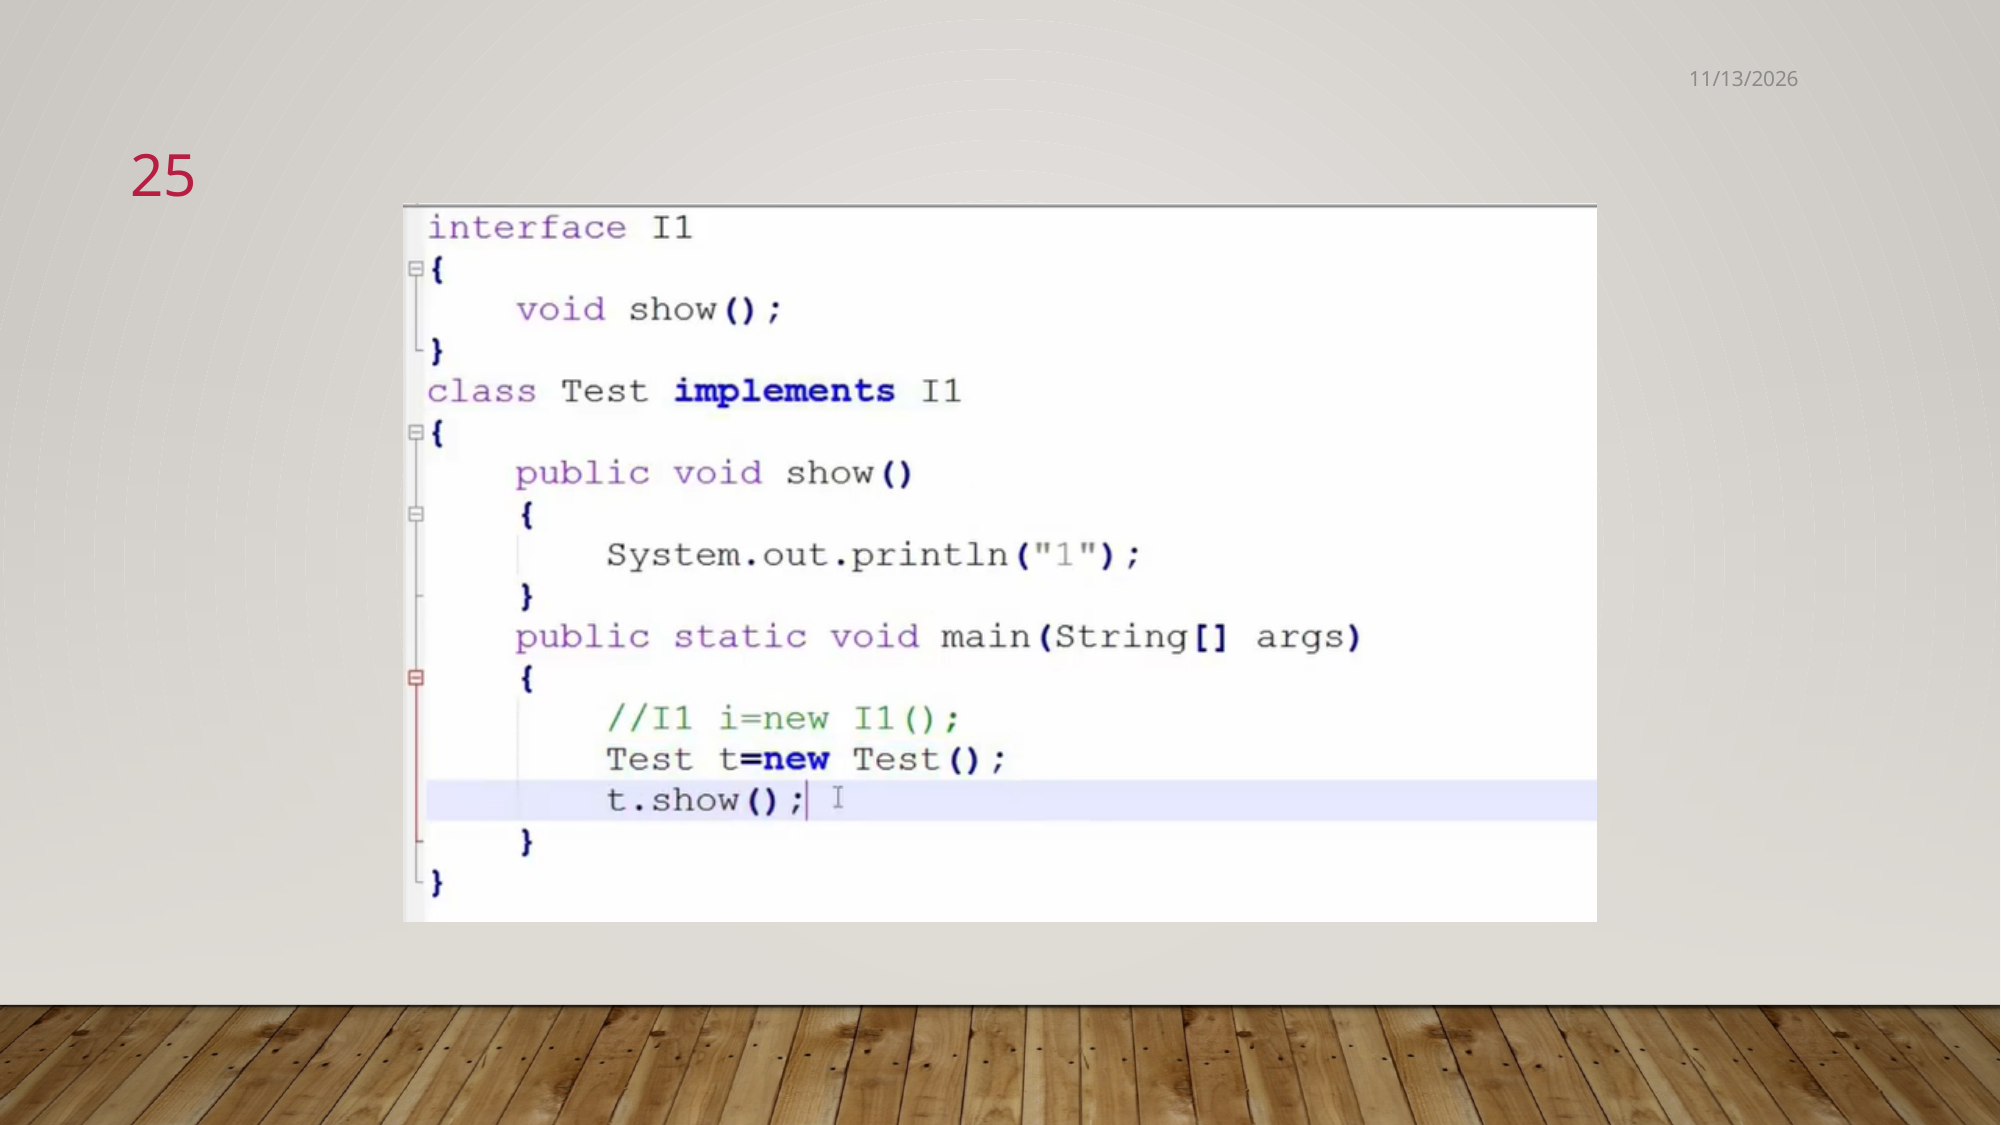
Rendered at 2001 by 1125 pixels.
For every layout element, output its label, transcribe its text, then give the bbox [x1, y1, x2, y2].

slide_number 25 [78, 131, 212, 214]
picture [402, 202, 1597, 923]
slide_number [1239, 54, 1814, 105]
picture [0, 1005, 2000, 1125]
